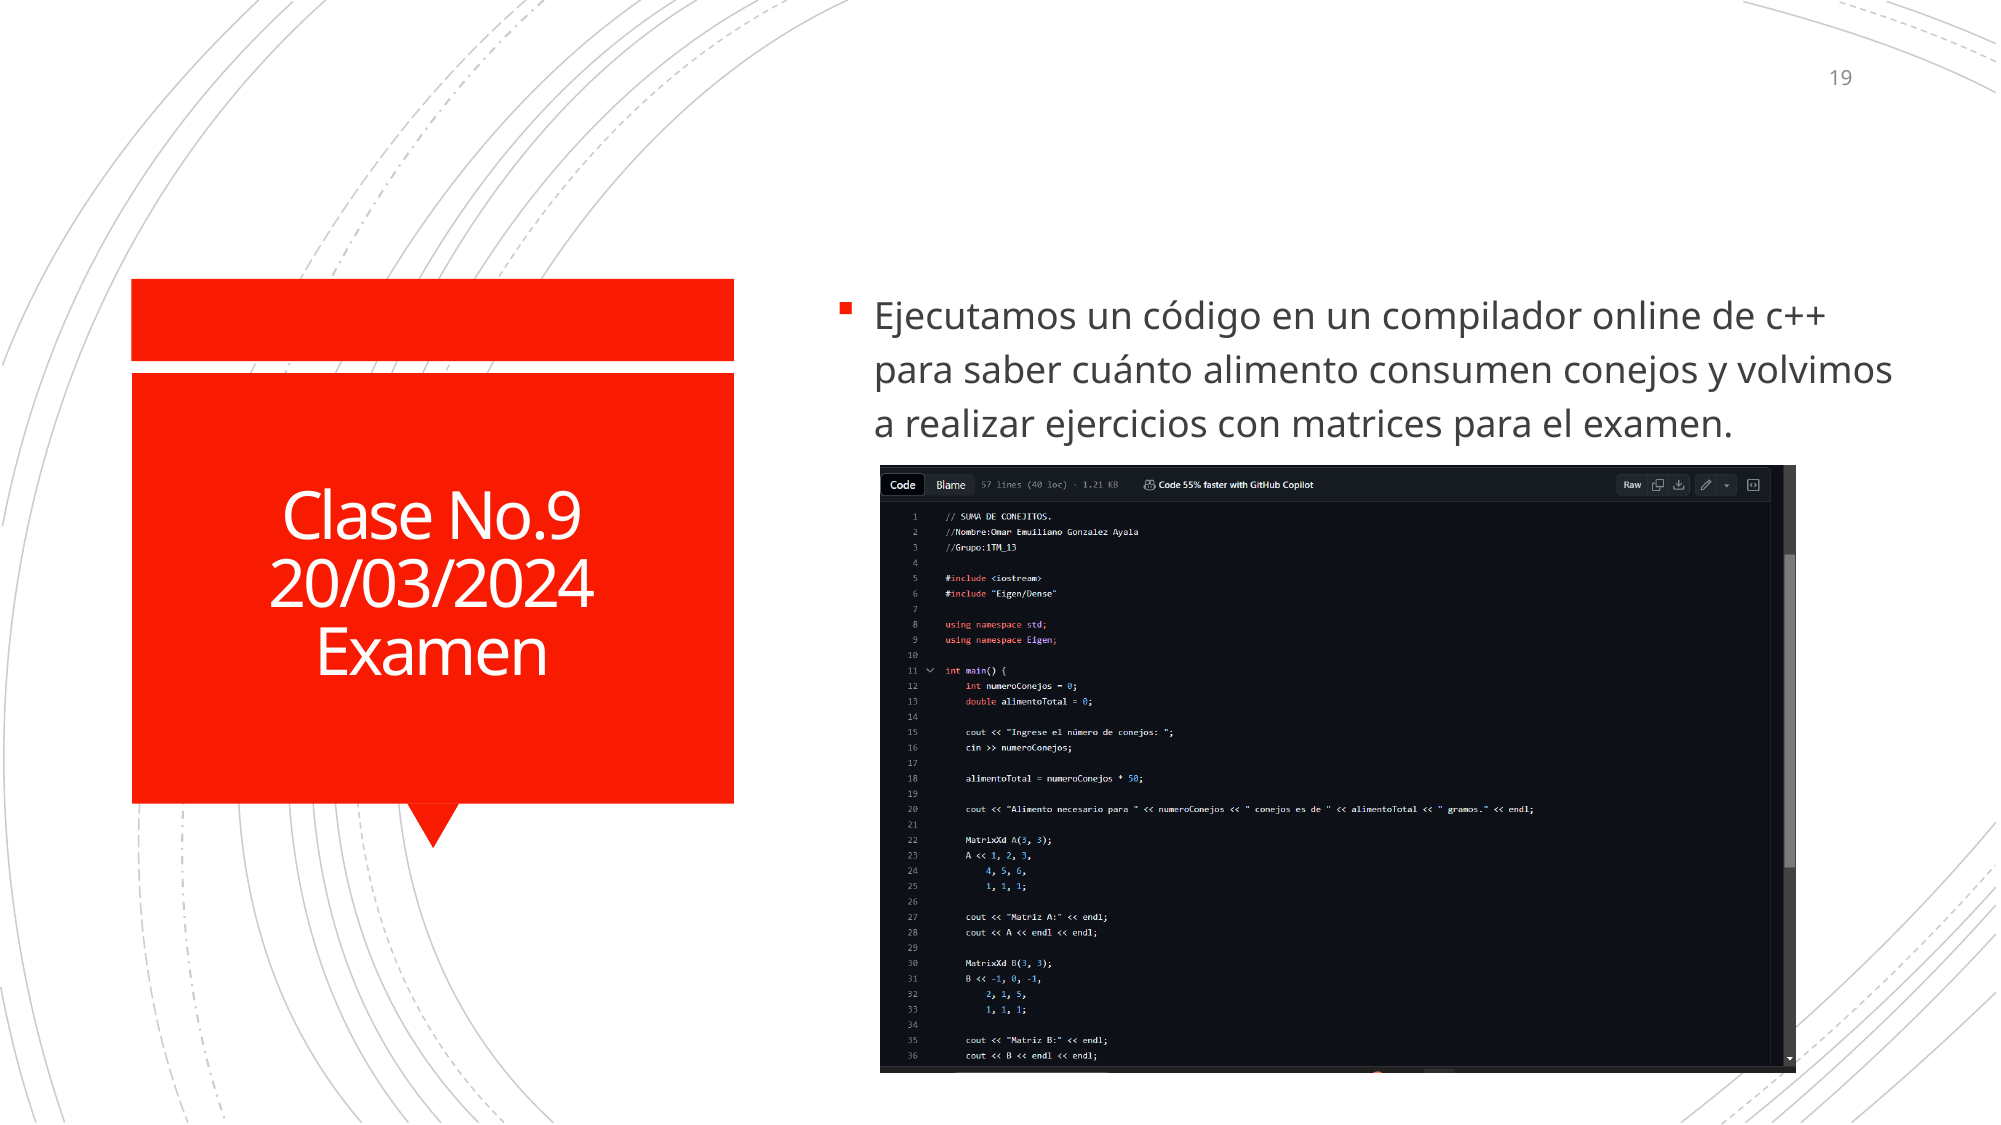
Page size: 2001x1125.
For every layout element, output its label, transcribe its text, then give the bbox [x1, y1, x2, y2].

picture [880, 465, 1797, 1073]
slide_number 19 [1717, 52, 1868, 105]
title Clase No.9 20/03/2024 Examen [145, 385, 720, 789]
list Ejecutamos un código en un compilador online de c++ para saber cuánto alimento consumen conejos y volvimos a realizar ejercicios con matrices para el examen. [746, 252, 1931, 475]
